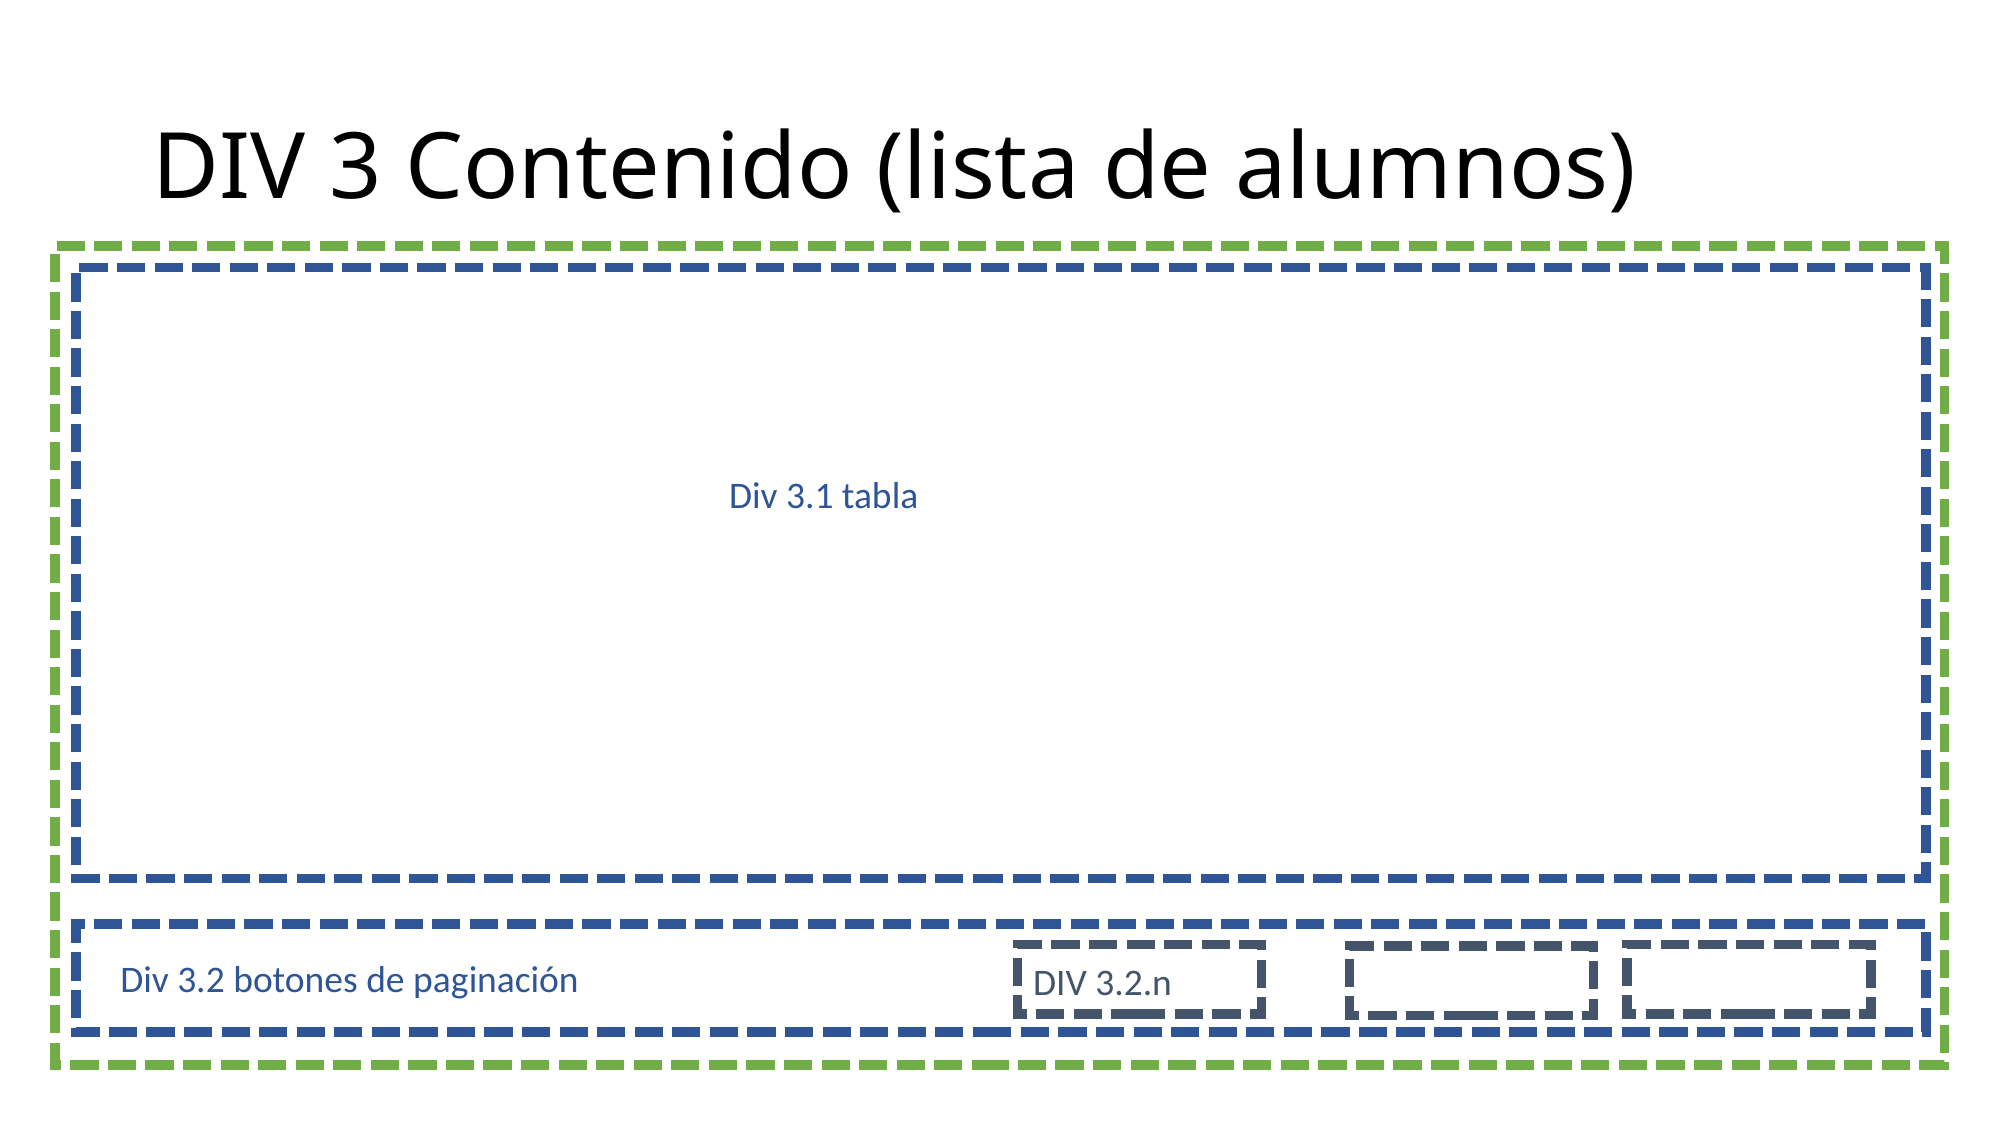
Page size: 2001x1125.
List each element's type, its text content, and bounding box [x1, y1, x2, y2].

text_box Div 3.2 botones de paginación [105, 947, 595, 1008]
text_box [1626, 943, 1872, 1015]
title DIV 3 Contenido (lista de alumnos) [137, 59, 1863, 246]
text_box [54, 245, 1946, 1066]
text_box [75, 923, 1927, 1033]
text_box [1349, 945, 1595, 1016]
text_box [75, 267, 1927, 880]
text_box DIV 3.2.n [1018, 950, 1188, 1011]
text_box [1016, 943, 1263, 1015]
text_box Div 3.1 tabla [714, 463, 934, 524]
